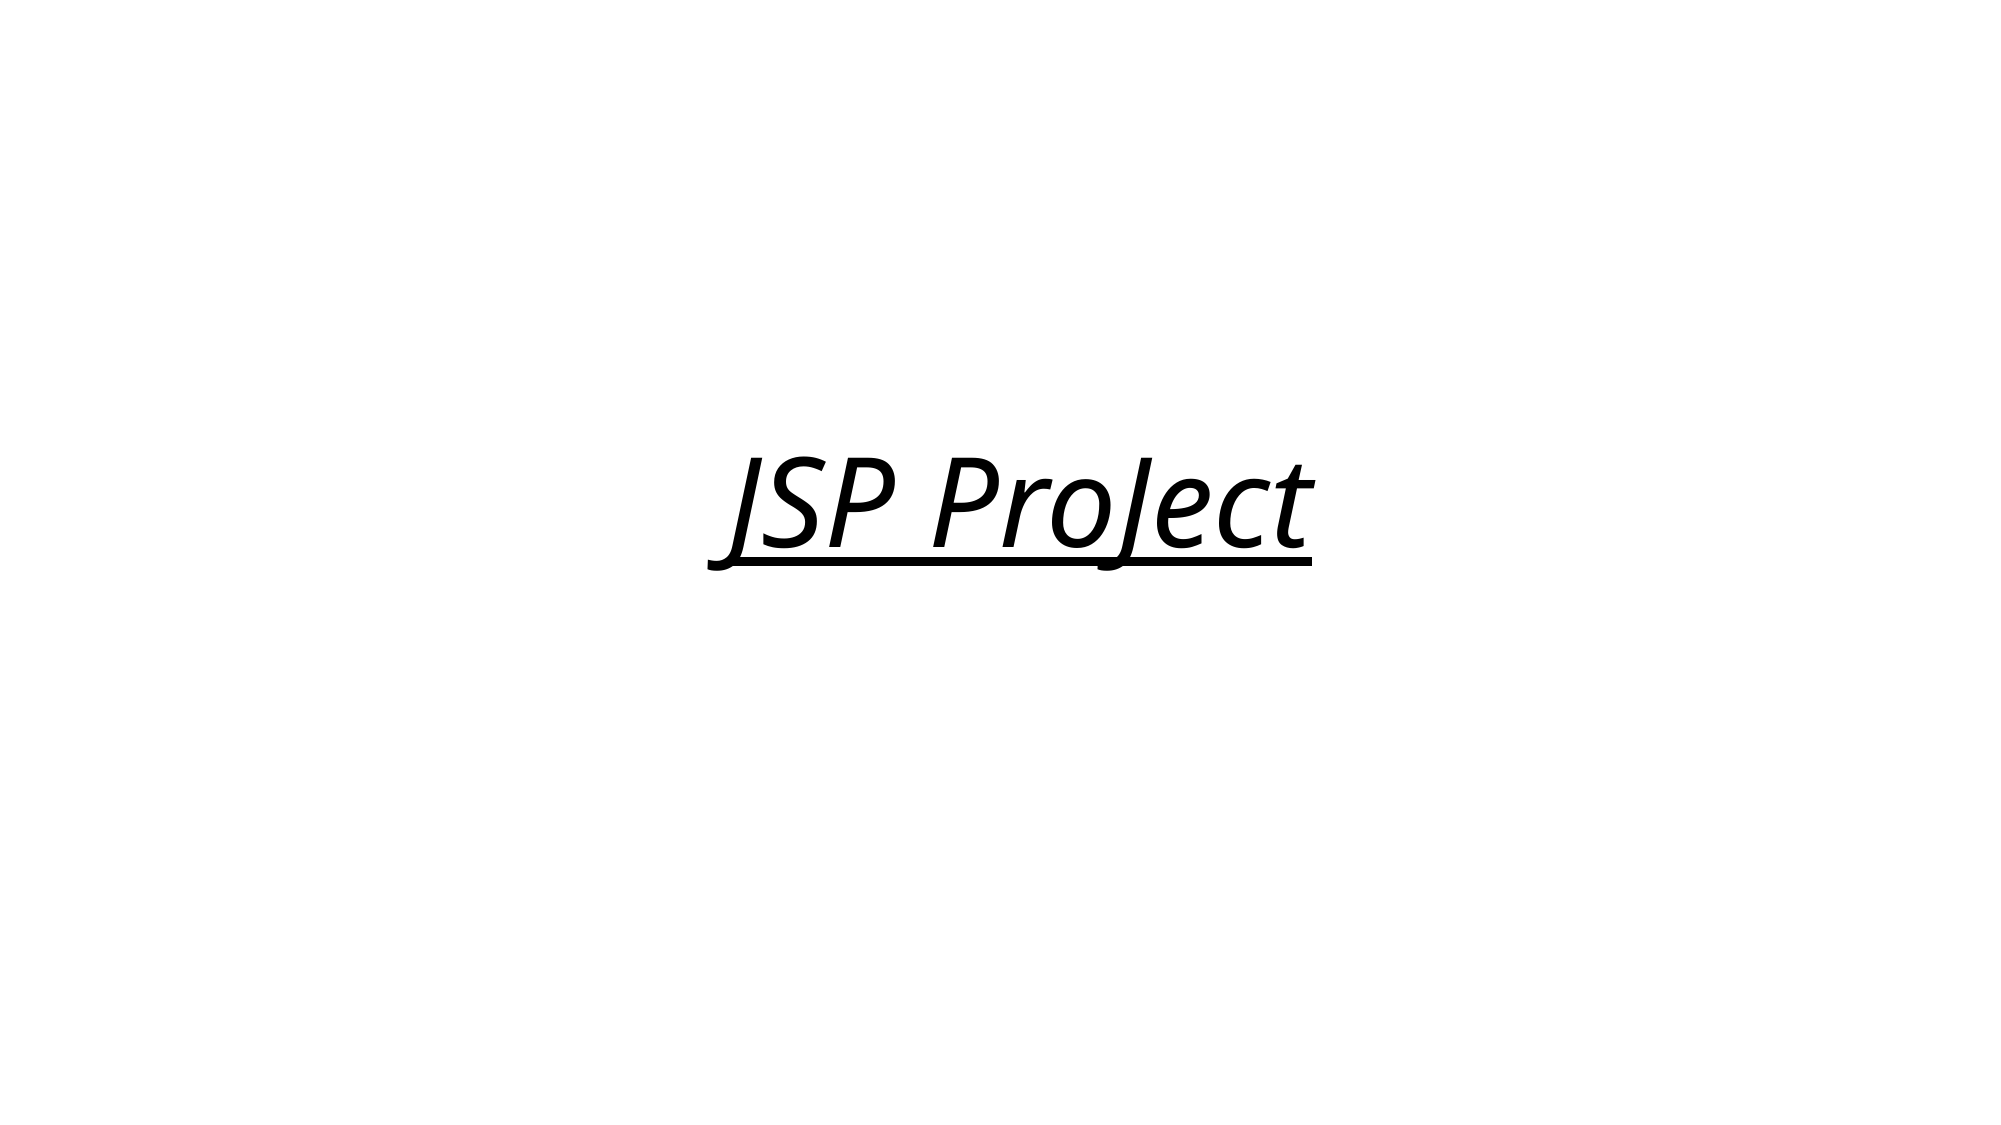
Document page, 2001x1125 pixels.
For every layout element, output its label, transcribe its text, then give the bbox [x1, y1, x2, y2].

title JSP ProJect [269, 190, 1770, 582]
